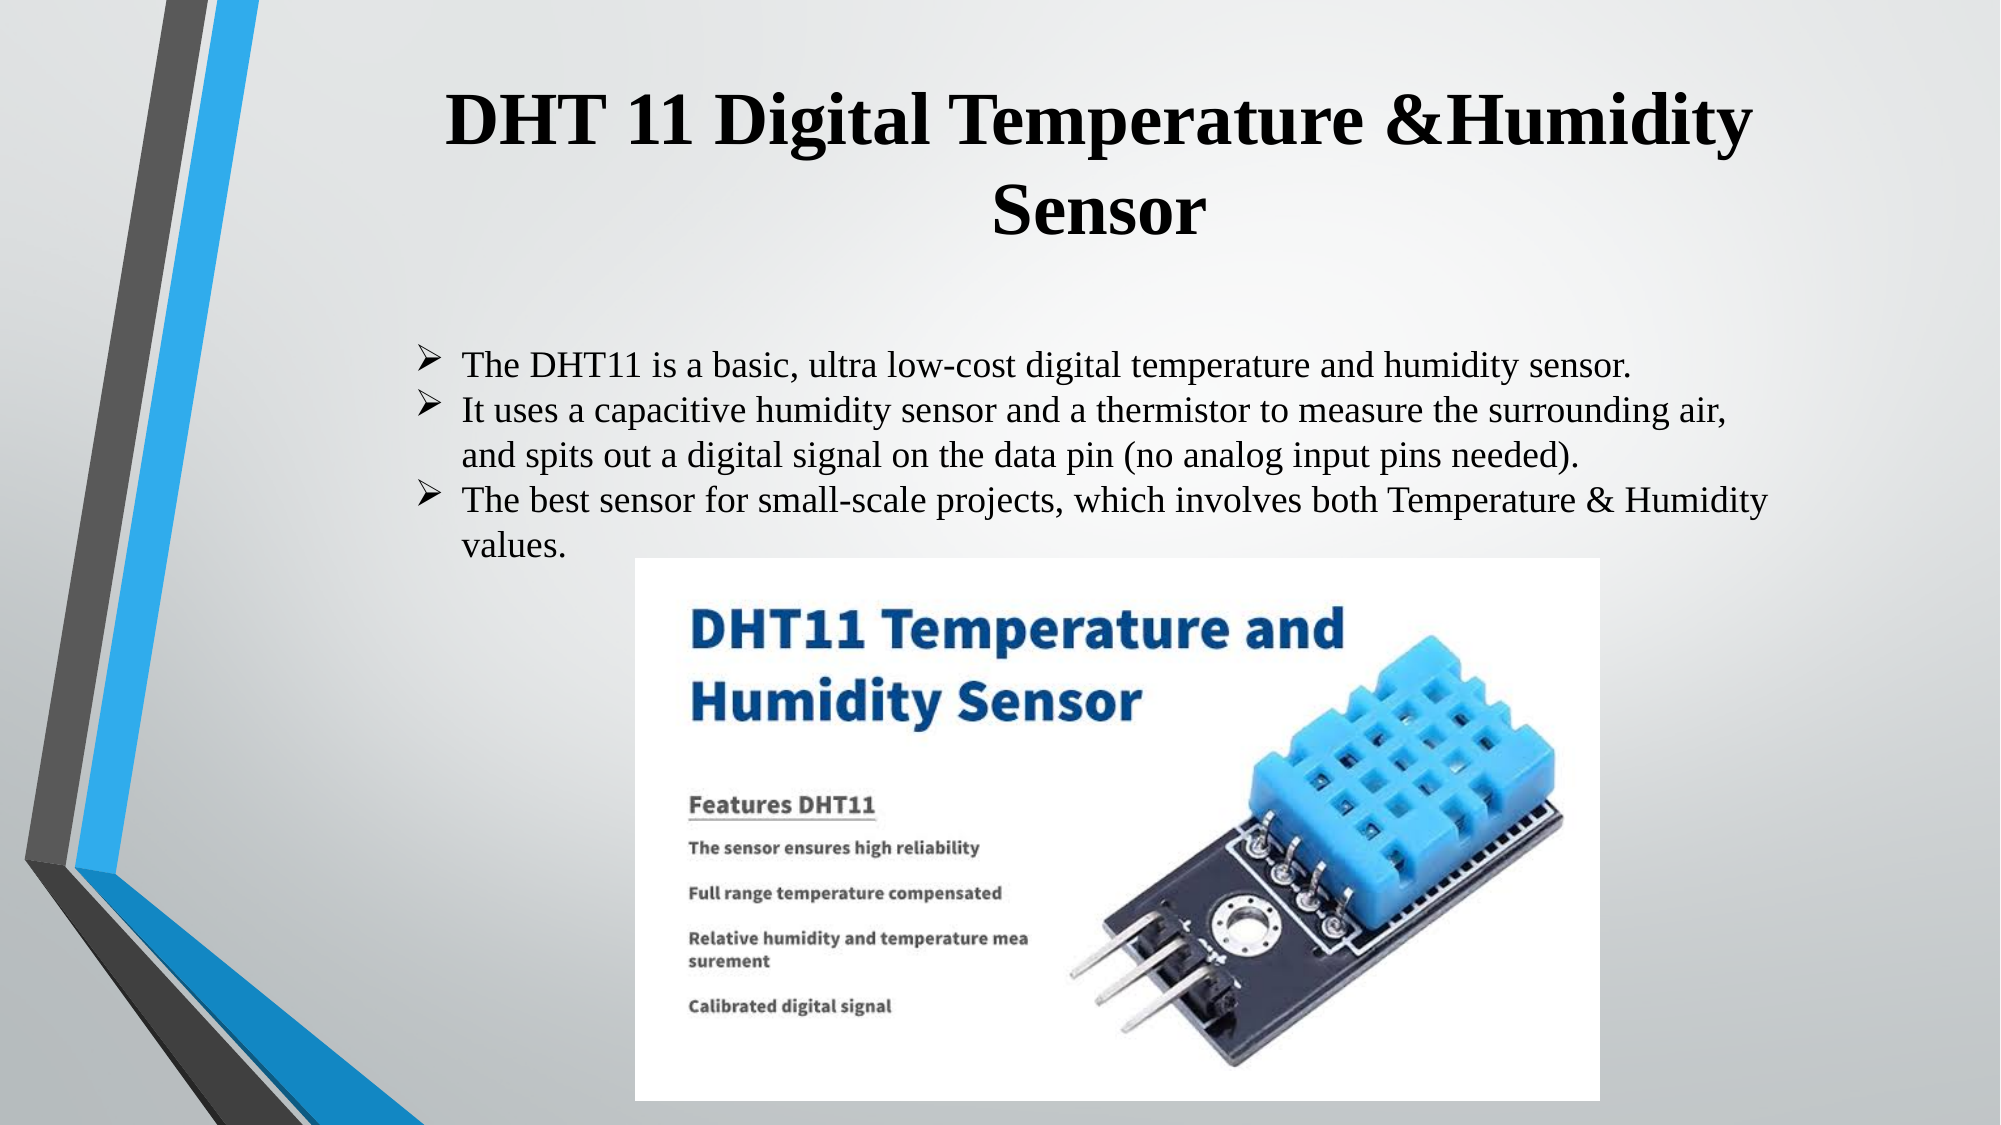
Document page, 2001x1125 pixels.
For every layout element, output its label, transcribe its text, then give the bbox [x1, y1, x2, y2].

text_box DHT 11 Digital Temperature &Humidity Sensor The DHT11 is a basic, ultra low-cost digital temperature and humidity sensor. It uses a capacitive humidity sensor and a thermistor to measure the surrounding air, and spits out a digital signal on the data pin (no analog input pins needed). The best sensor for small-scale projects, which involves both Temperature & Humidity values. [399, 62, 1800, 618]
picture [634, 558, 1601, 1101]
